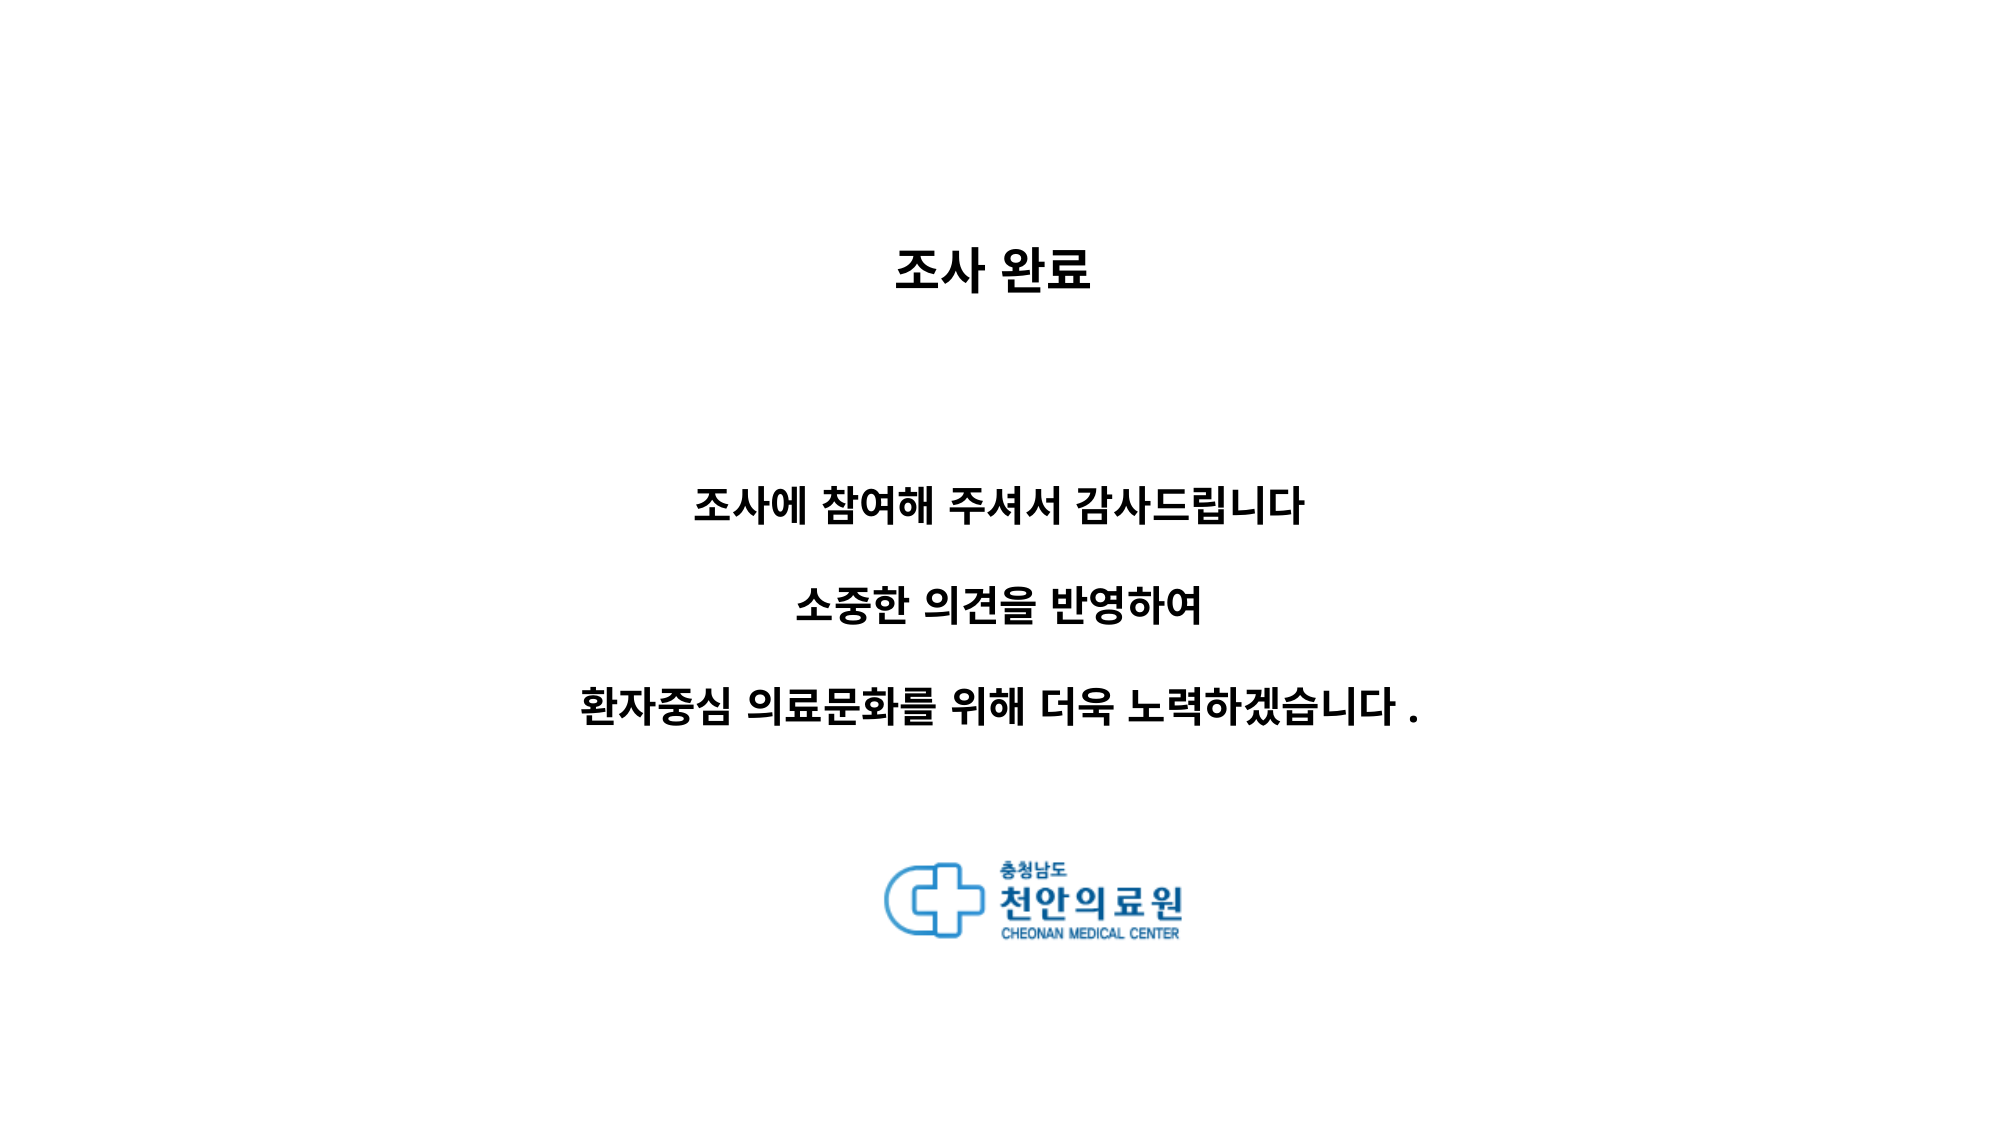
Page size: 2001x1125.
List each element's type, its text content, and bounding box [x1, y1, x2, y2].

text_box 조사 완료 [879, 232, 1108, 307]
picture [824, 839, 1232, 953]
text_box 조사에 참여해 주셔서 감사드립니다 소중한 의견을 반영하여 환자중심 의료문화를 위해 더욱 노력하겠습니다. [565, 422, 1435, 738]
